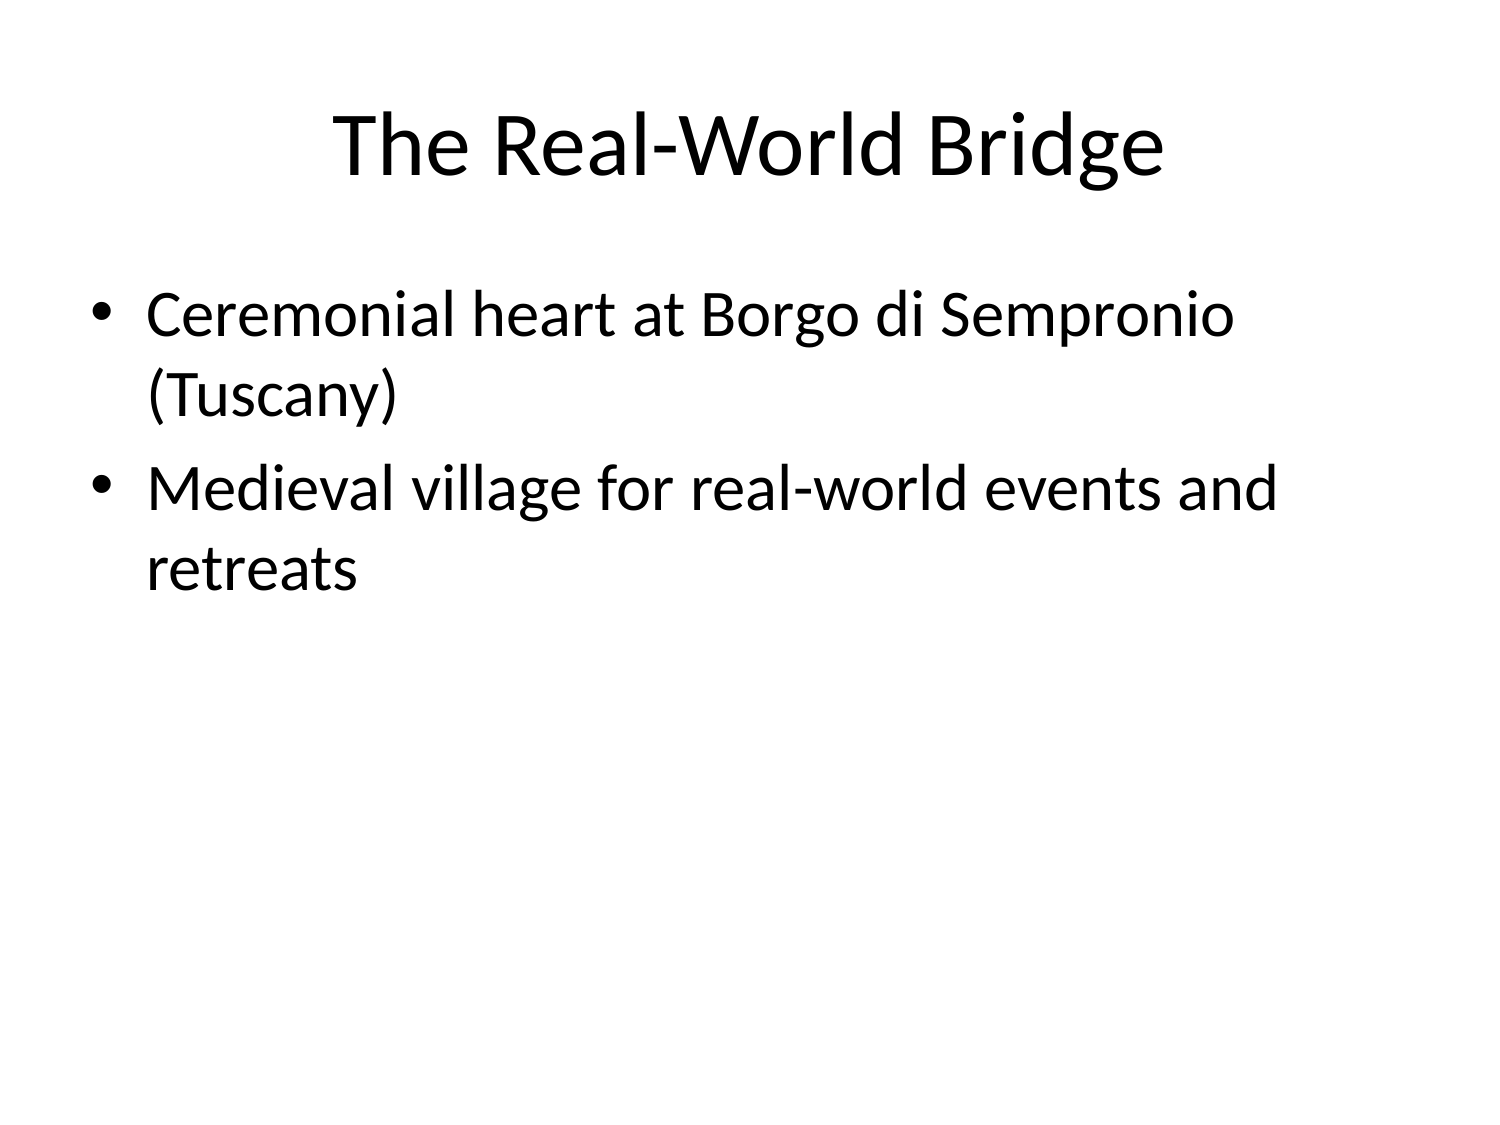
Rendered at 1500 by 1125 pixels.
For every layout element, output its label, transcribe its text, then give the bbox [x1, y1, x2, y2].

title The Real-World Bridge [75, 45, 1425, 233]
list Ceremonial heart at Borgo di Sempronio (Tuscany) Medieval village for real-world events and retreats [75, 262, 1425, 1005]
